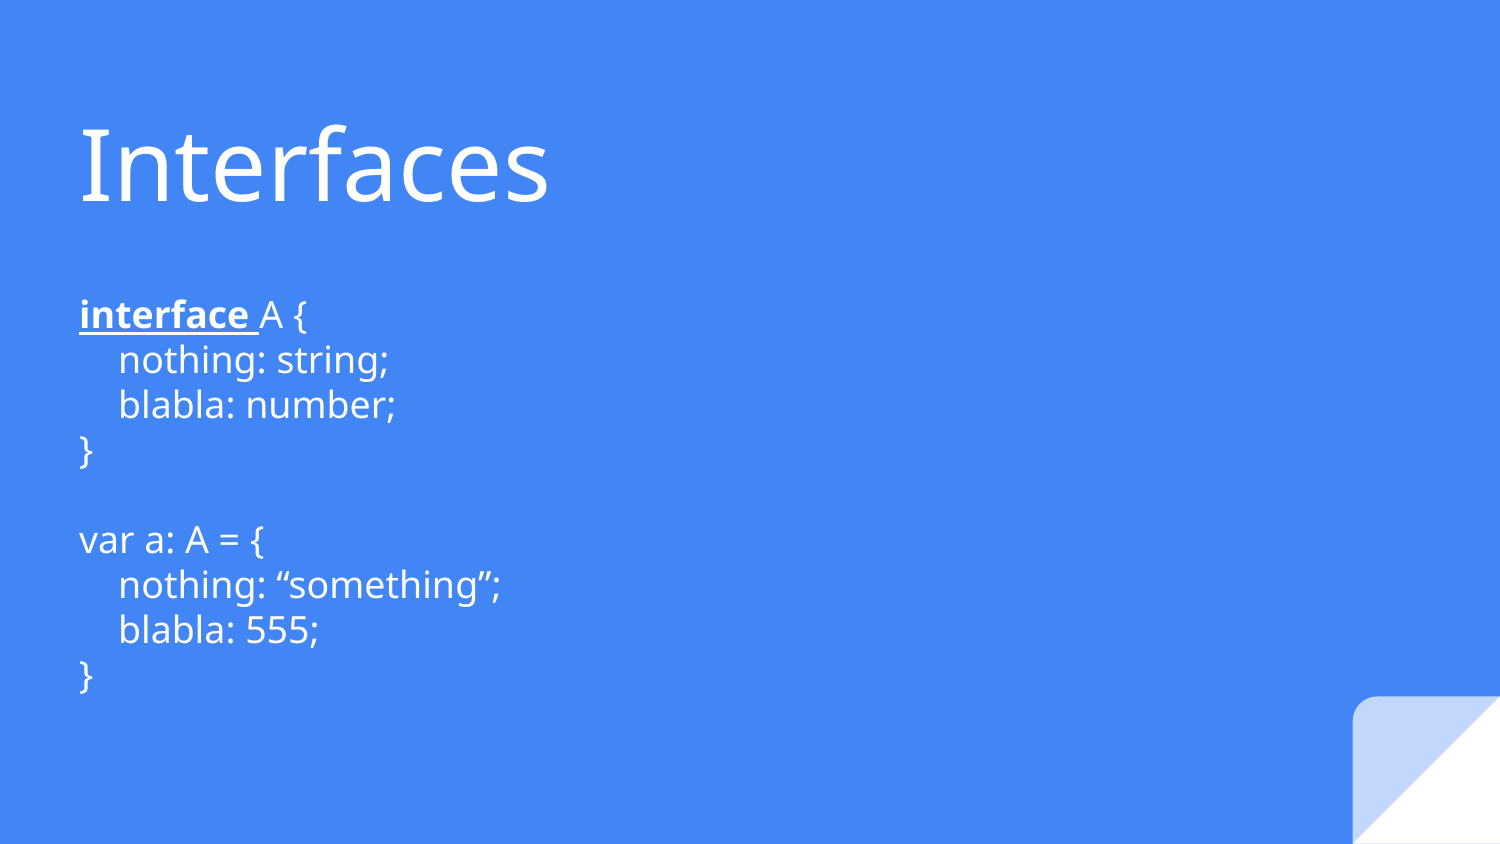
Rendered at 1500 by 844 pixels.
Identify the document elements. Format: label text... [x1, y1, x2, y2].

title Interfaces [64, 83, 1413, 237]
subtitle interface A { nothing: string; blabla: number; } var a: A = { nothing: “something”; blabla: 555; } [64, 276, 1413, 712]
